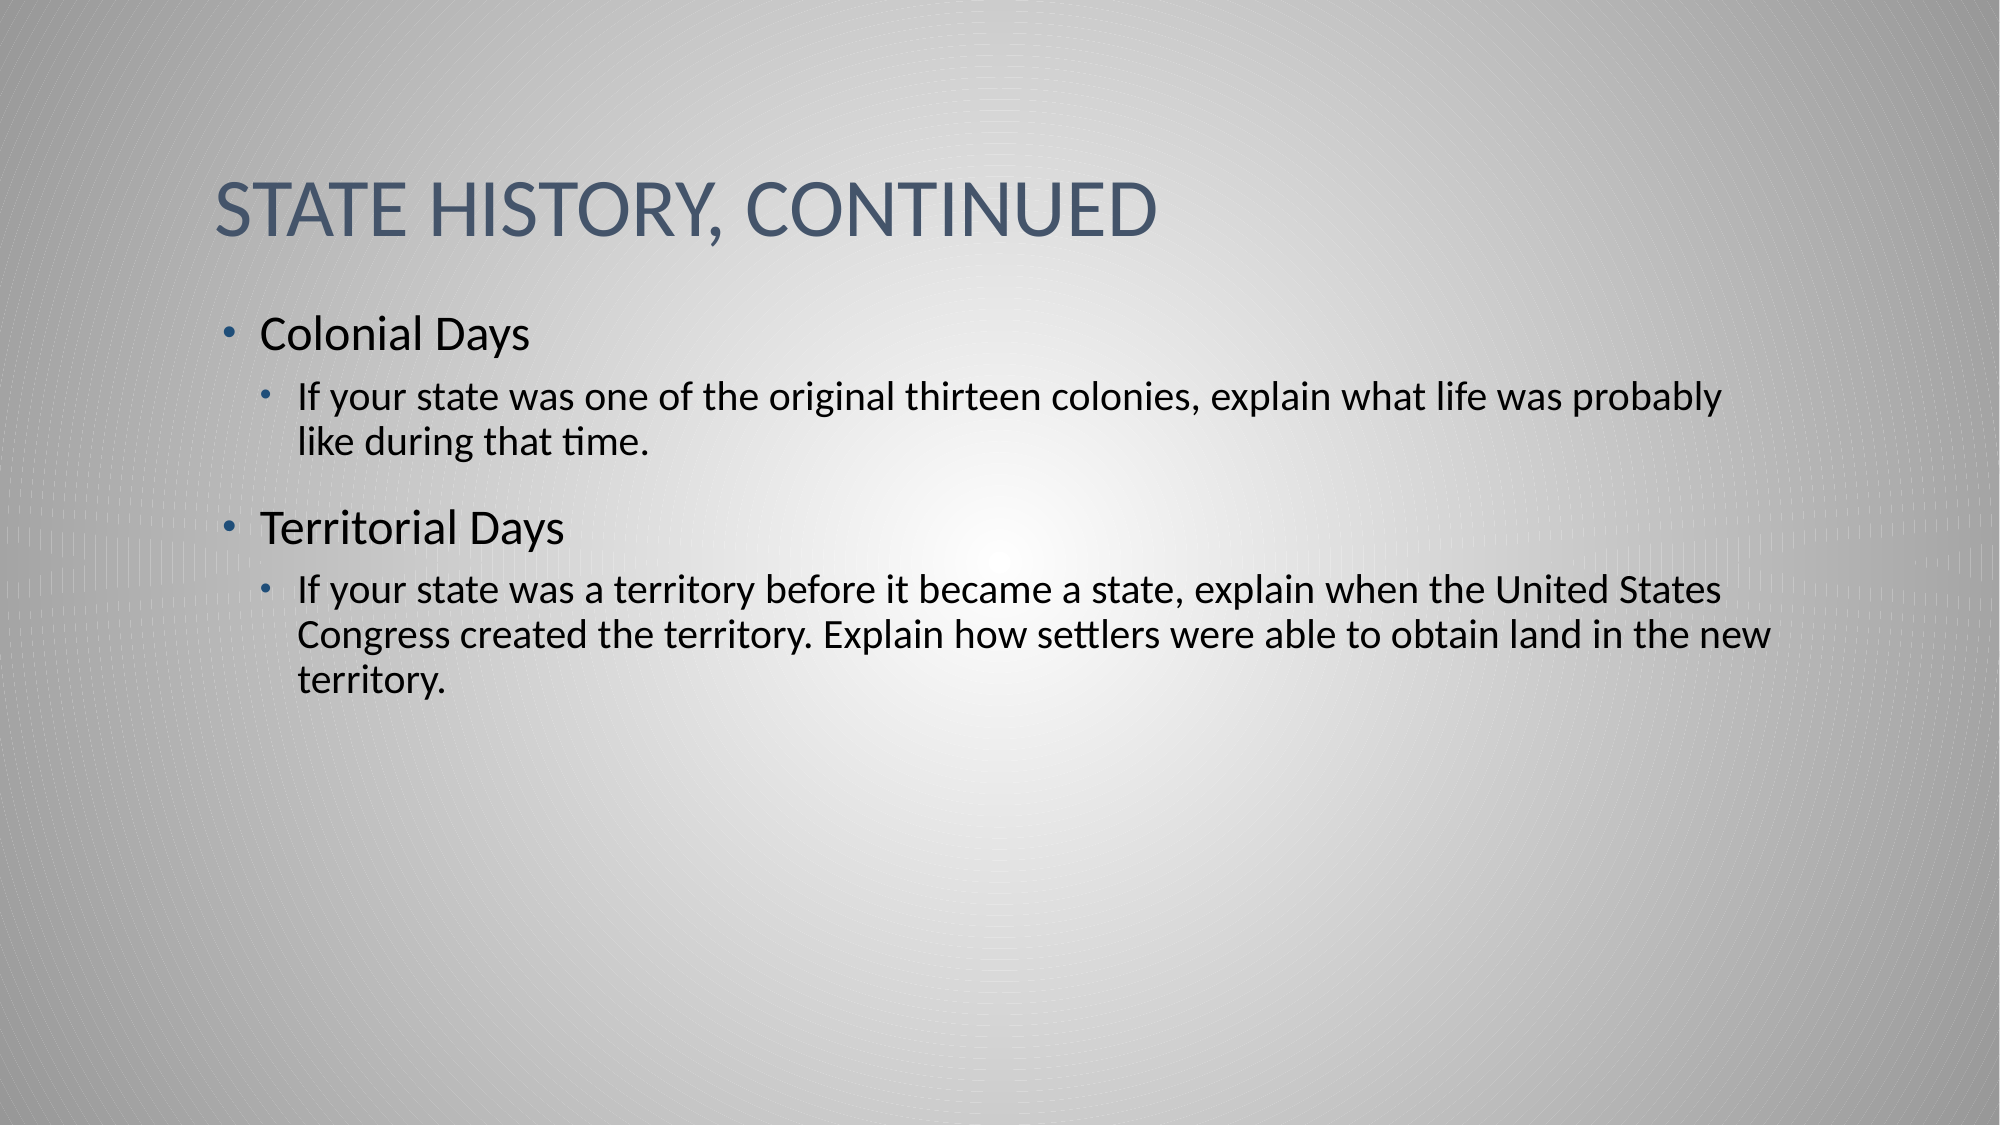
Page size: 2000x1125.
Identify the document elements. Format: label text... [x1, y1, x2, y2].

title State History, continued [199, 45, 1800, 263]
list Colonial Days If your state was one of the original thirteen colonies, explain what life was probably like during that time. Territorial Days If your state was a territory before it became a state, explain when the United States Congress created the territory. Explain how settlers were able to obtain land in the new territory. [199, 299, 1800, 1013]
